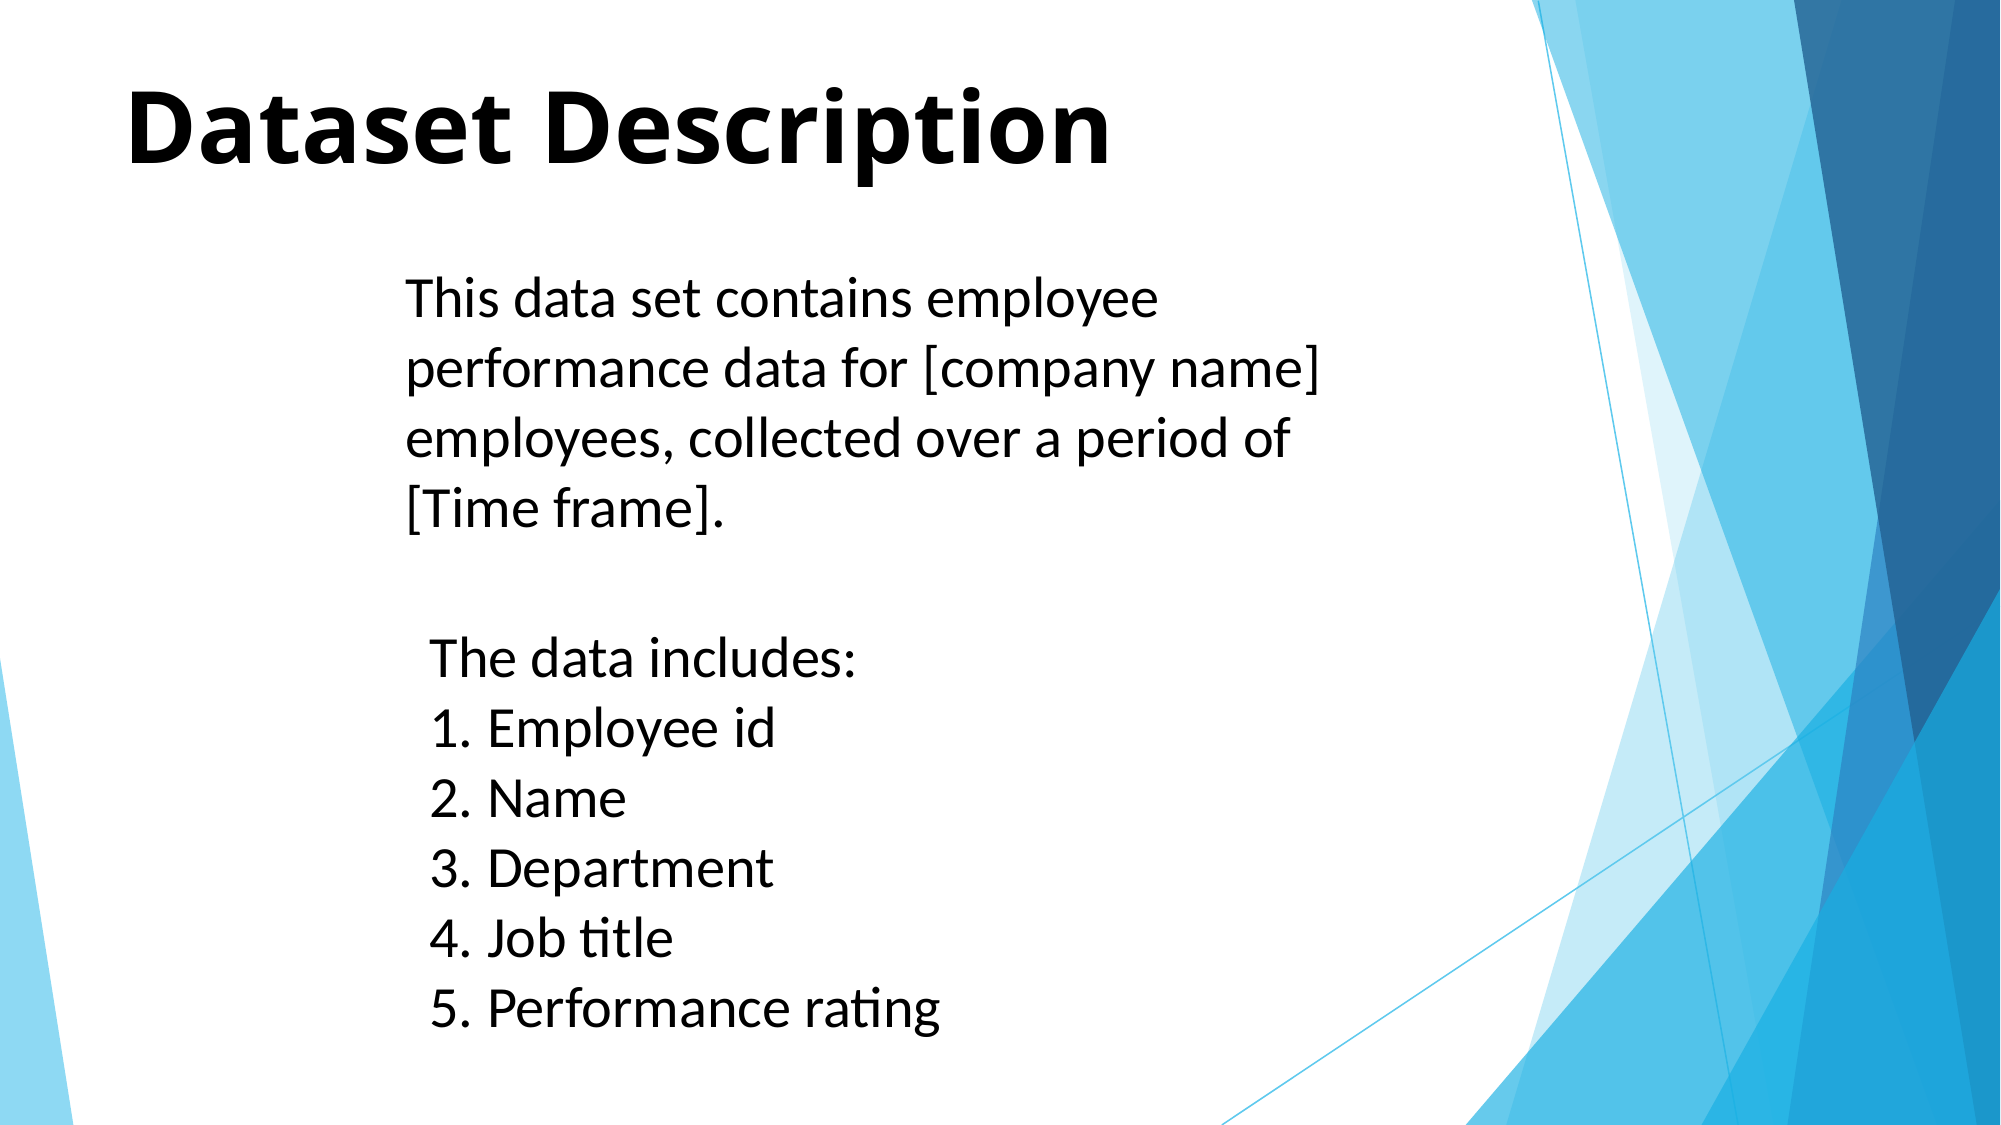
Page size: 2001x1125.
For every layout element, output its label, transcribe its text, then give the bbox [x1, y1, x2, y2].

text_box The data includes: 1. Employee id 2. Name 3. Department 4. Job title 5. Performance rating [414, 611, 1091, 1117]
title Dataset Description [123, 63, 1877, 199]
text_box This data set contains employee performance data for [company name] employees, collected over a period of [Time frame]. [390, 251, 1366, 547]
